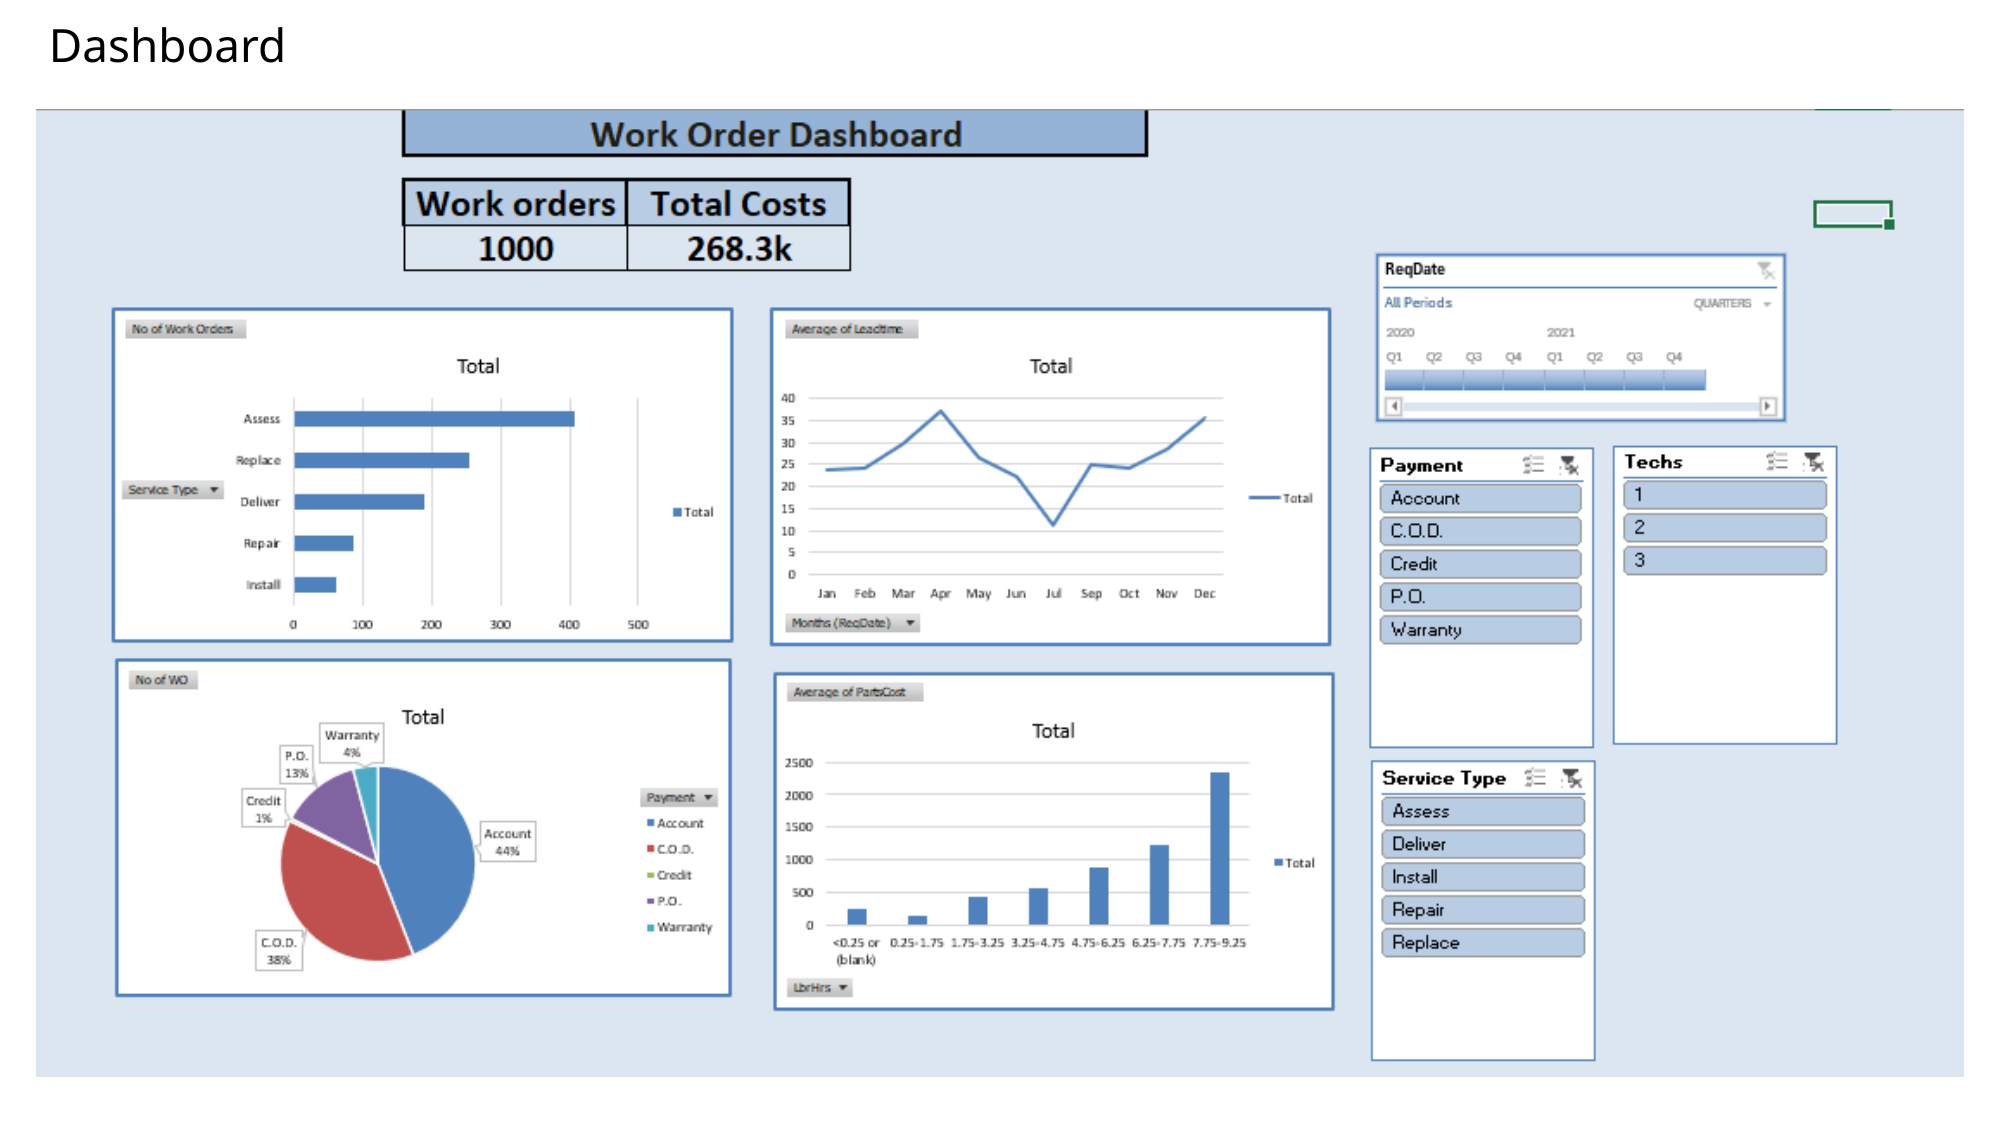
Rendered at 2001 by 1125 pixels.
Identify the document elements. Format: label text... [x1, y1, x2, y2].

title Dashboard [33, 15, 562, 80]
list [36, 108, 1964, 1077]
